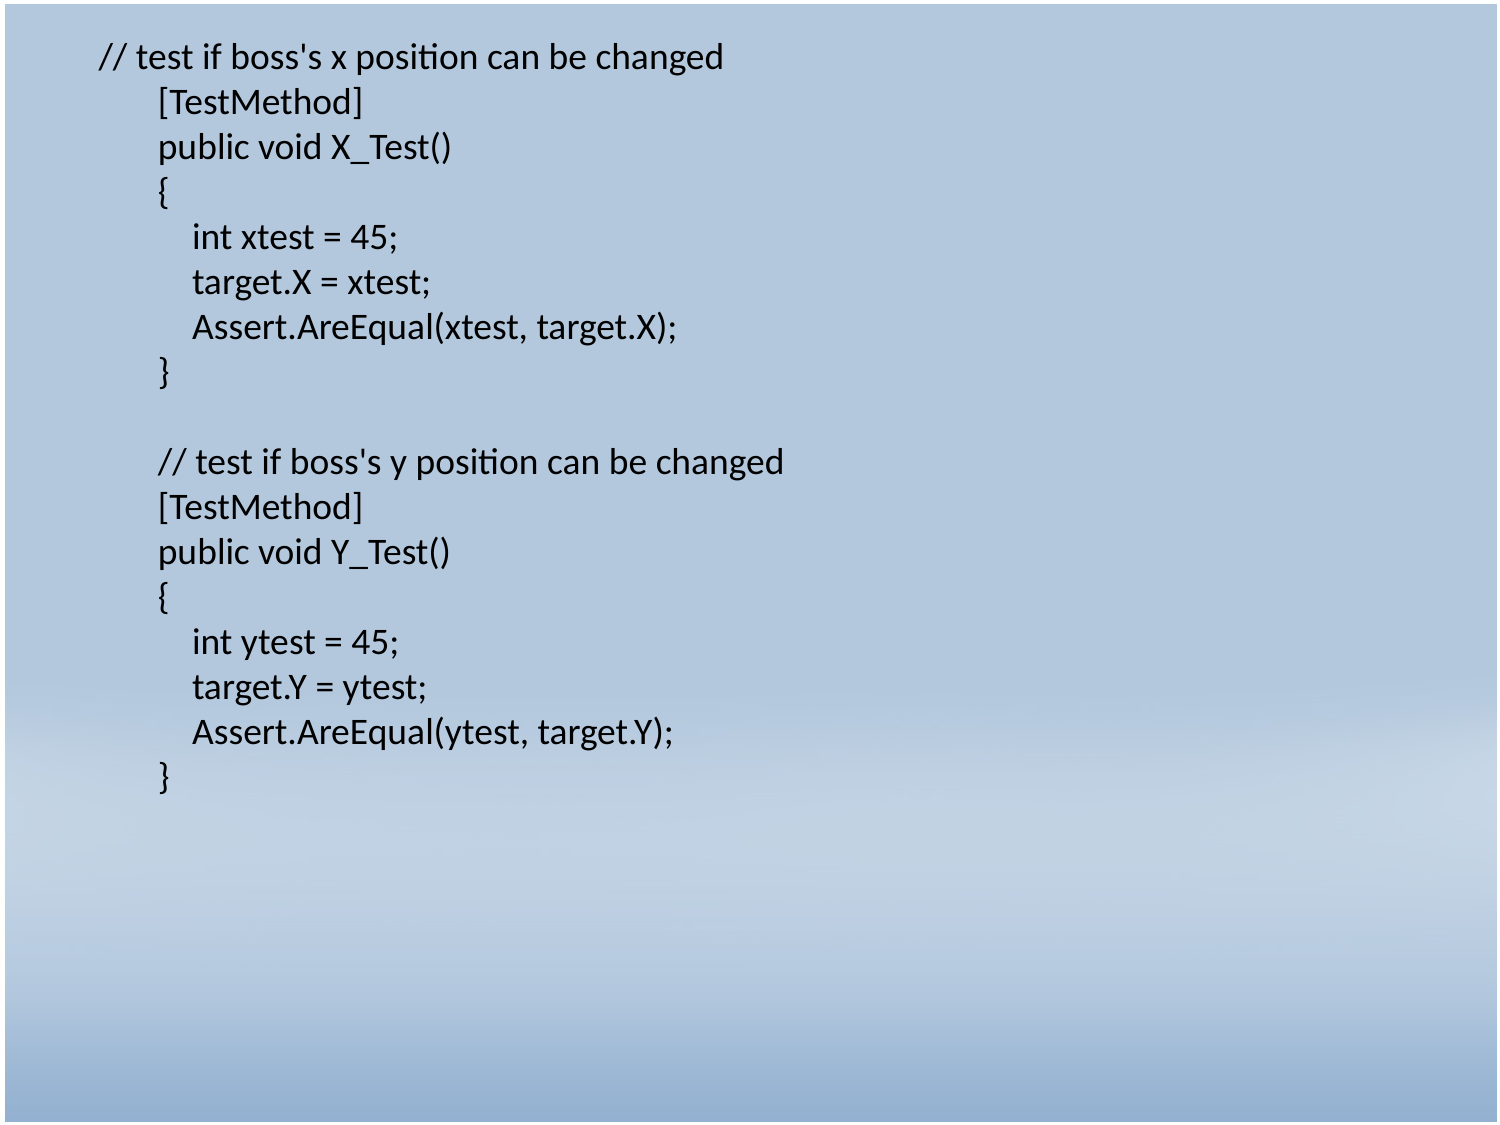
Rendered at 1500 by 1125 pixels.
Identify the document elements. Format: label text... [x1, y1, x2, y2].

list // test if boss's x position can be changed [TestMethod] public void X_Test() { int xtest = 45; target.X = xtest; Assert.AreEqual(xtest, target.X); } // test if boss's y position can be changed [TestMethod] public void Y_Test() { int ytest = 45; target.Y = ytest; Assert.AreEqual(ytest, target.Y); } [74, 24, 1426, 768]
picture [0, 0, 1500, 1125]
